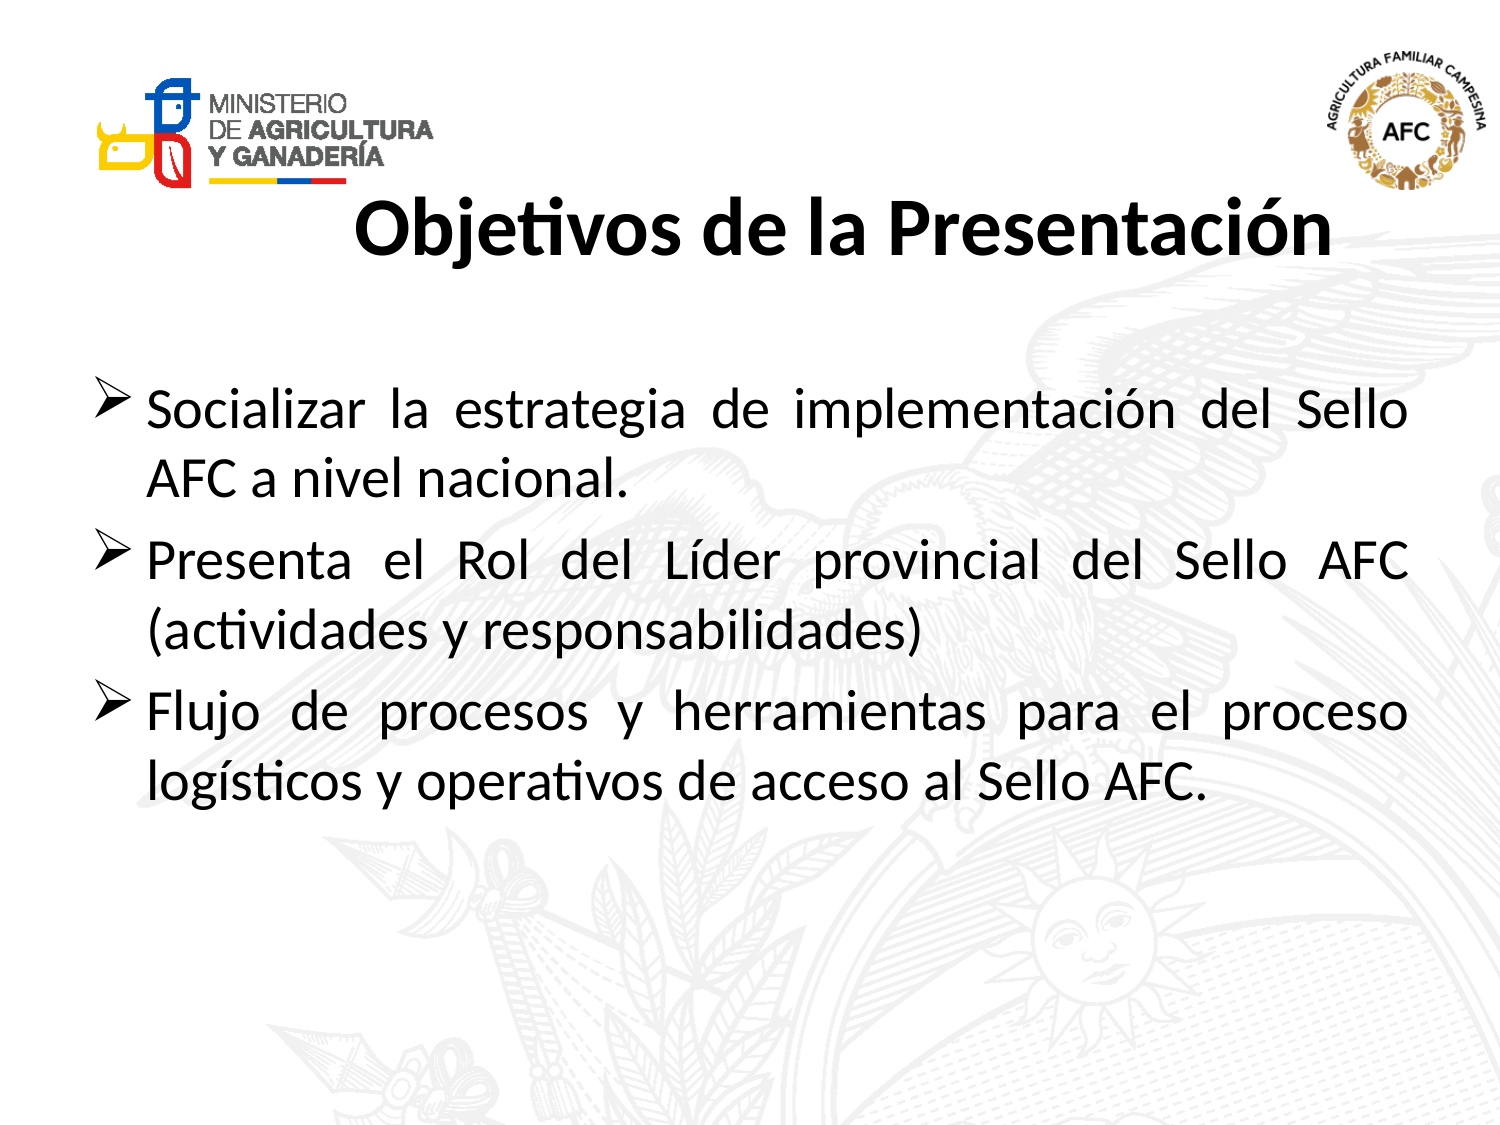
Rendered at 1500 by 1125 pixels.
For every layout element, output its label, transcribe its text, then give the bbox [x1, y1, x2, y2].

picture [0, 0, 1500, 1125]
title Objetivos de la Presentación [339, 148, 1383, 297]
list Socializar la estrategia de implementación del Sello AFC a nivel nacional. Presenta el Rol del Líder provincial del Sello AFC (actividades y responsabilidades) Flujo de procesos y herramientas para el proceso logísticos y operativos de acceso al Sello AFC. [75, 362, 1425, 883]
